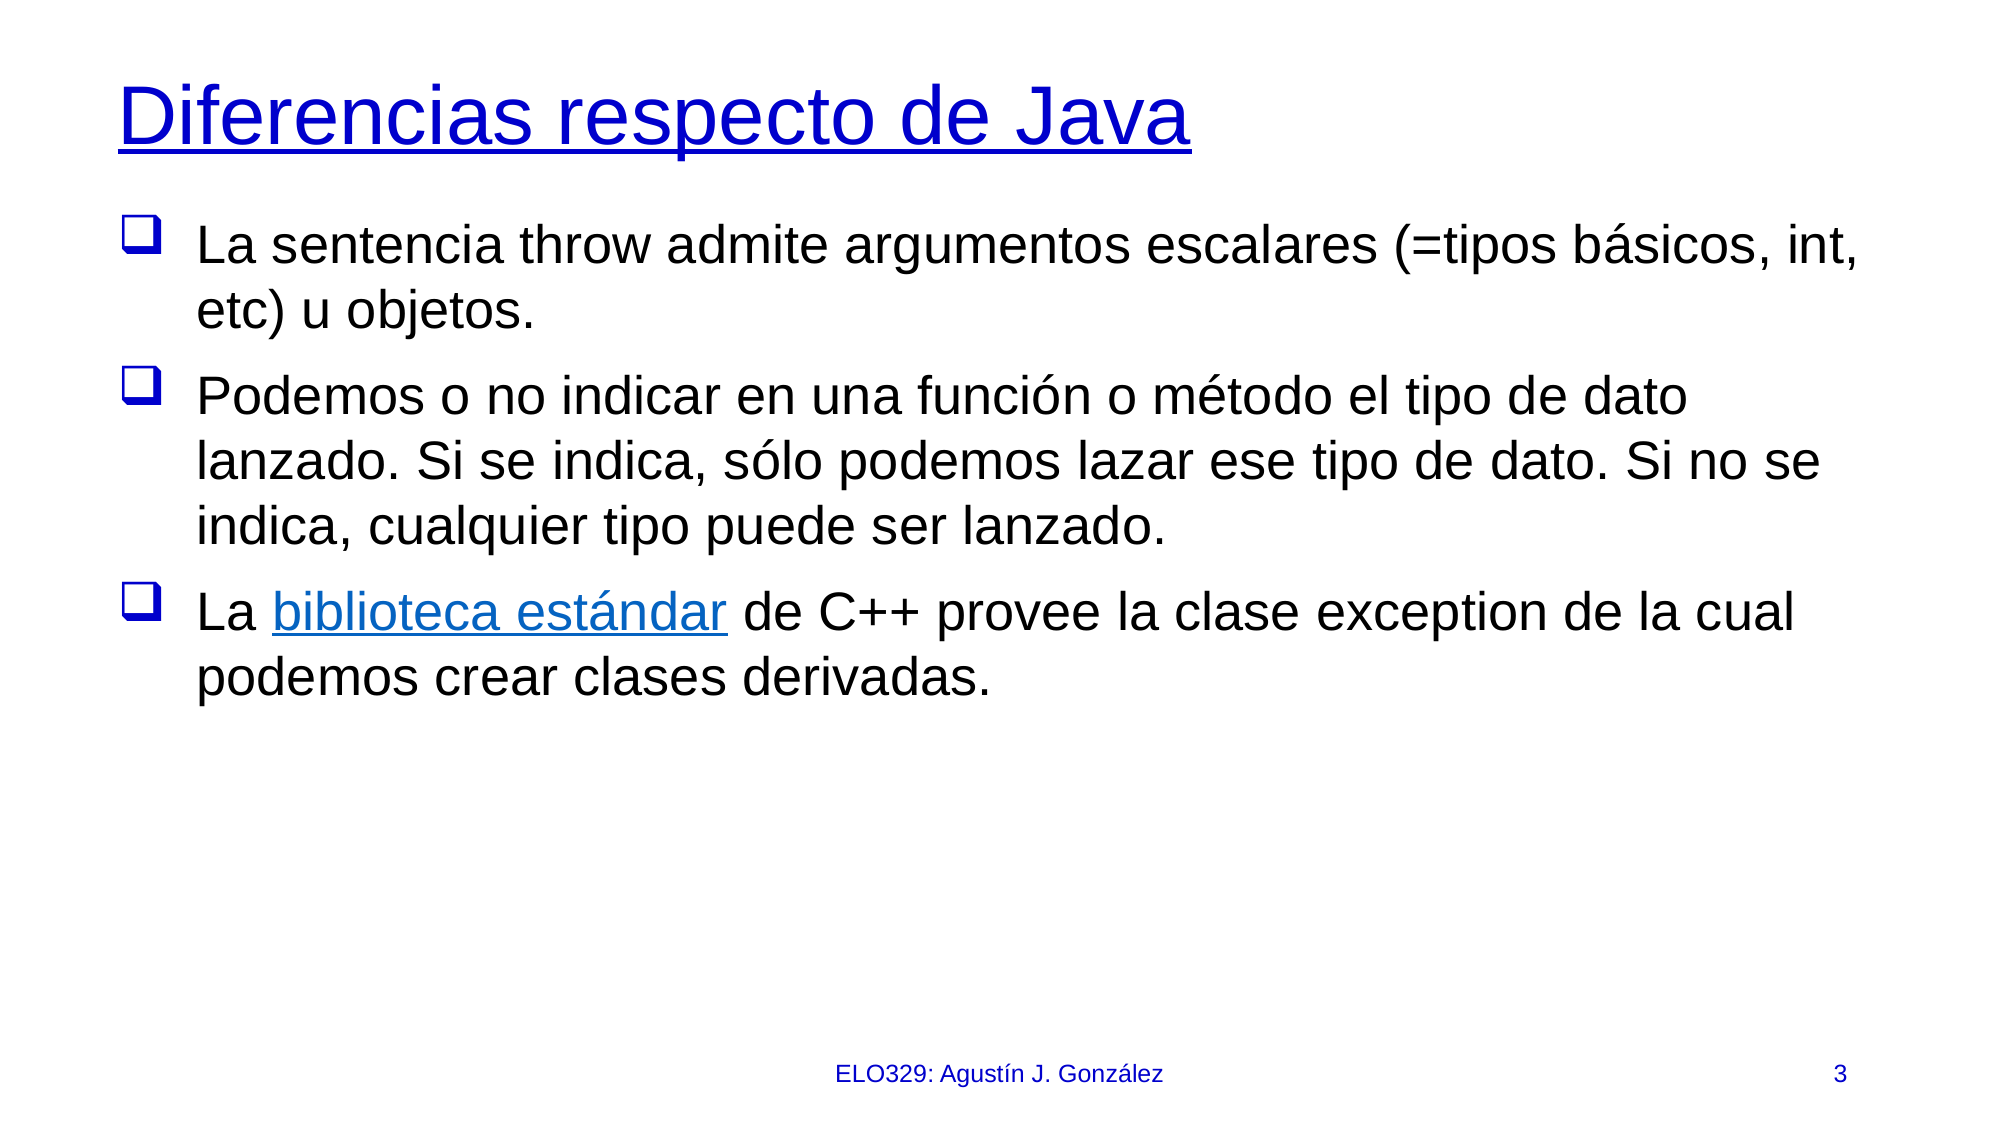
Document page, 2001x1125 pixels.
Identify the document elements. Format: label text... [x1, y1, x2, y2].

title Diferencias respecto de Java [102, 46, 1915, 189]
slide_number 3 [1412, 1042, 1863, 1103]
footer ELO329: Agustín J. González [662, 1042, 1338, 1103]
list La sentencia throw admite argumentos escalares (=tipos básicos, int, etc) u objetos. Podemos o no indicar en una función o método el tipo de dato lanzado. Si se indica, sólo podemos lazar ese tipo de dato. Si no se indica, cualquier tipo puede ser lanzado. La biblioteca estándar de C++ provee la clase exception de la cual podemos crear clases derivadas. [102, 202, 1915, 1043]
